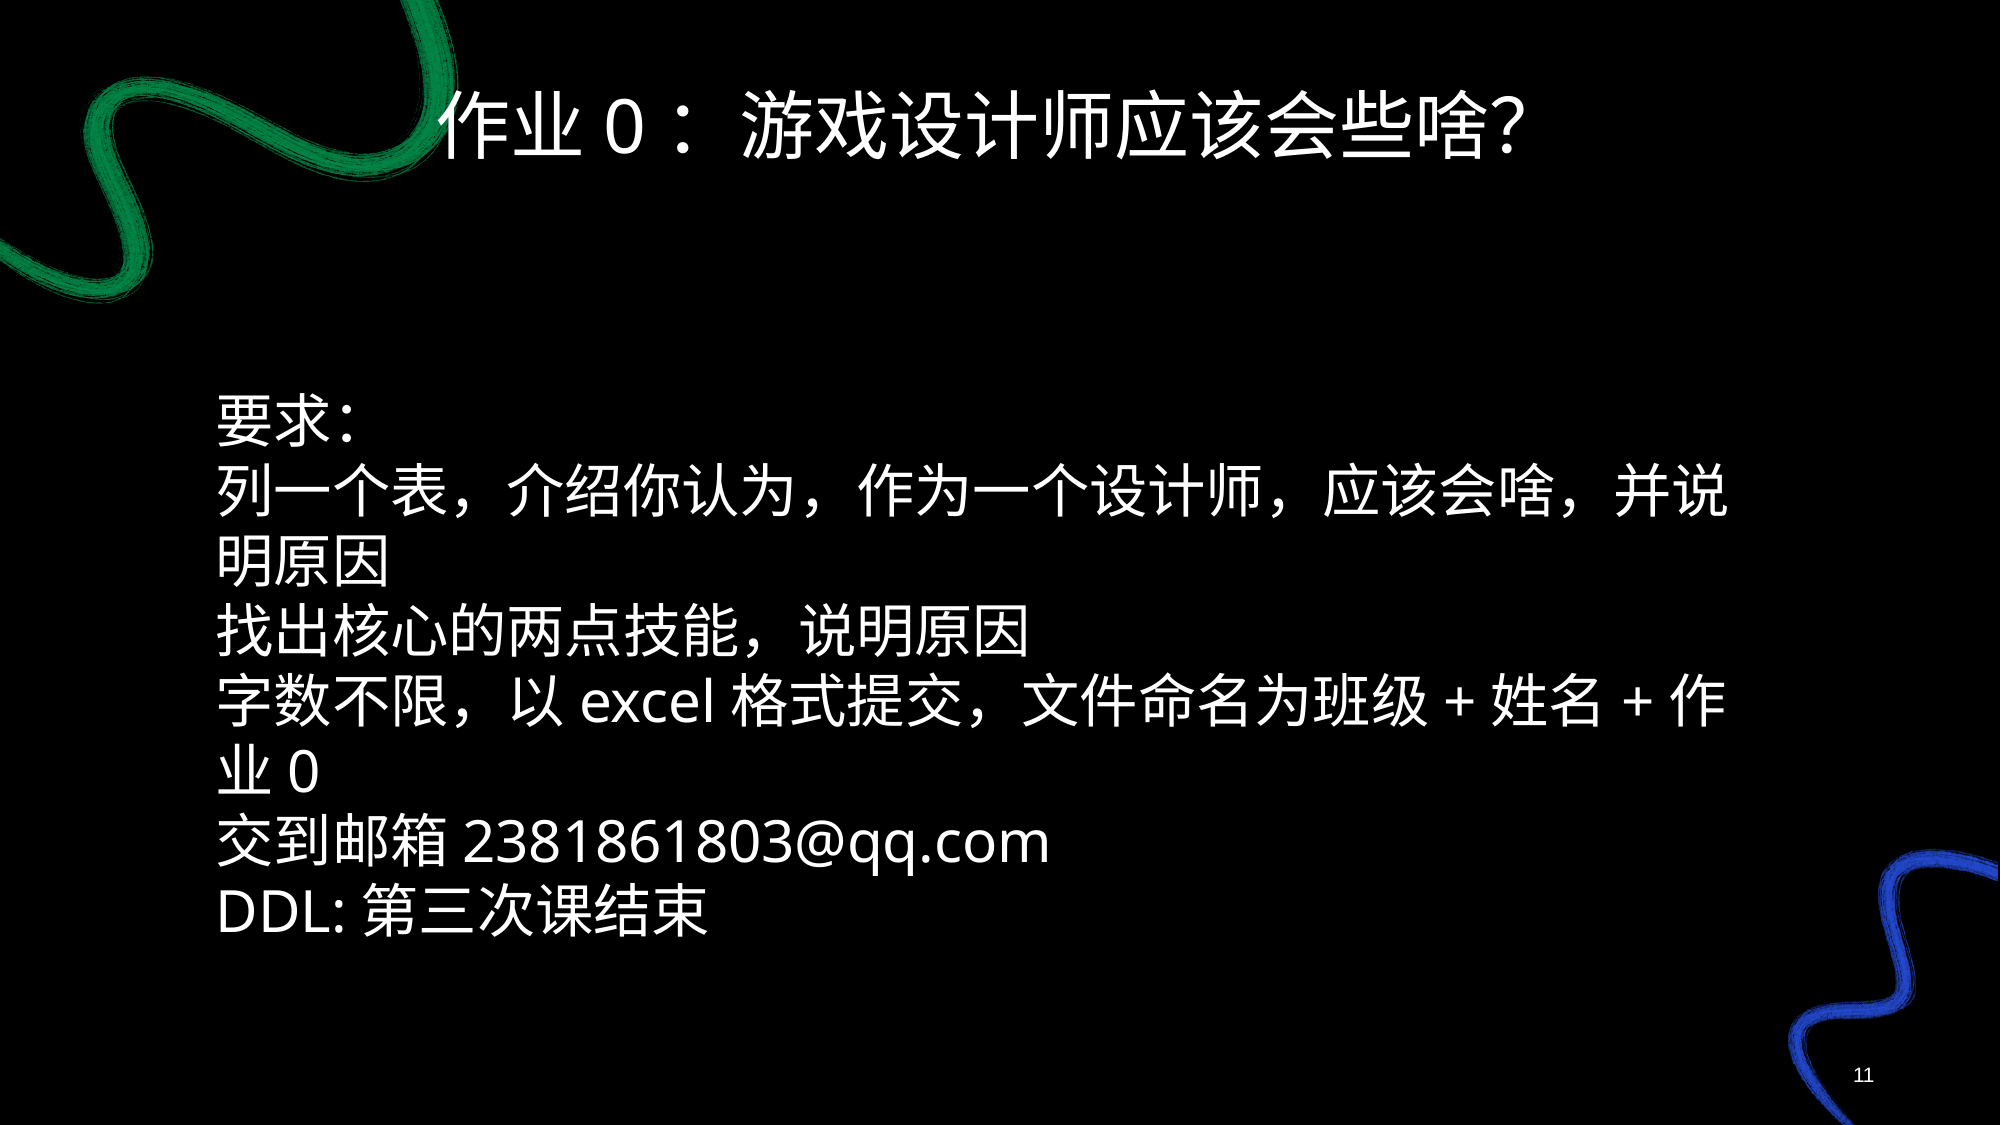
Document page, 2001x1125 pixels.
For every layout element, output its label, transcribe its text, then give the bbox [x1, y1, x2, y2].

picture [1787, 846, 1998, 1125]
picture [0, 0, 460, 304]
text_box 要求： 列一个表，介绍你认为，作为一个设计师，应该会啥，并说明原因 找出核心的两点技能，说明原因 字数不限，以excel格式提交，文件命名为班级+姓名+作业0 交到邮箱2381861803@qq.com DDL:第三次课结束 [200, 376, 1800, 1022]
slide_number 11 [1452, 1056, 1890, 1092]
text_box 作业0：游戏设计师应该会些啥？ [420, 71, 1580, 176]
